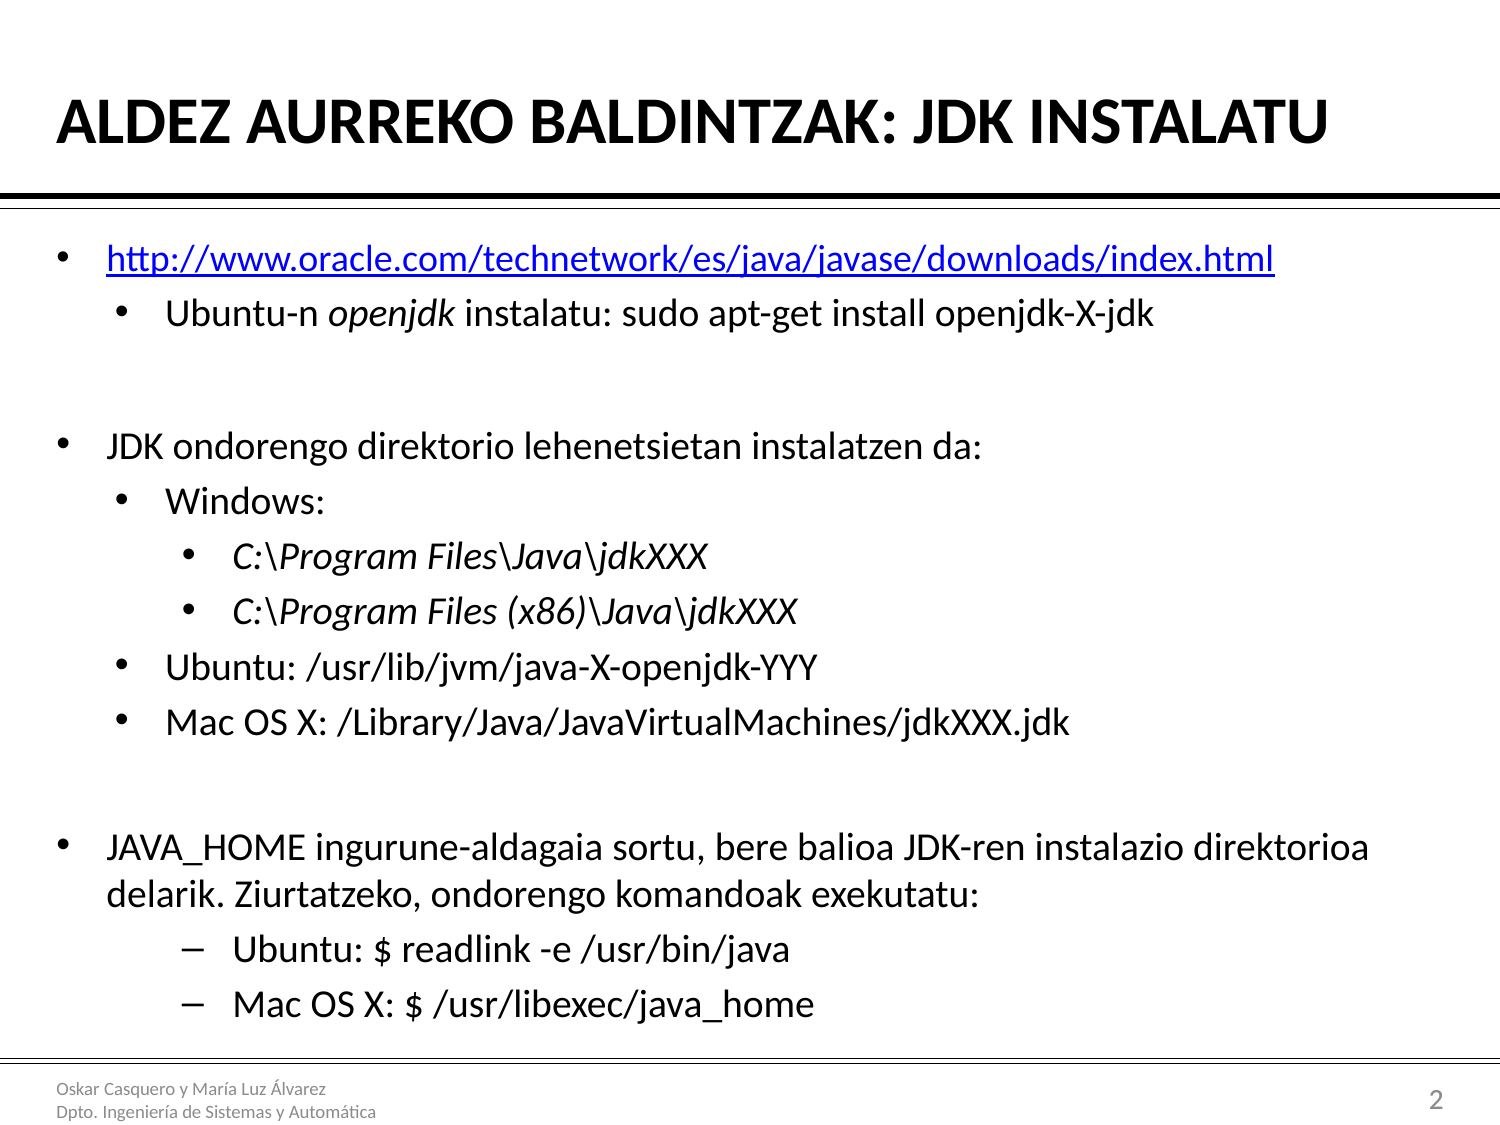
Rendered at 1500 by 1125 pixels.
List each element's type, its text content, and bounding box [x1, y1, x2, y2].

list http://www.oracle.com/technetwork/es/java/javase/downloads/index.html Ubuntu-n openjdk instalatu: sudo apt-get install openjdk-X-jdk JDK ondorengo direktorio lehenetsietan instalatzen da: Windows: C:\Program Files\Java\jdkXXX C:\Program Files (x86)\Java\jdkXXX Ubuntu: /usr/lib/jvm/java-X-openjdk-YYY Mac OS X: /Library/Java/JavaVirtualMachines/jdkXXX.jdk JAVA_HOME ingurune-aldagaia sortu, bere balioa JDK-ren instalazio direktorioa delarik. Ziurtatzeko, ondorengo komandoak exekutatu: Ubuntu: $ readlink -e /usr/bin/java Mac OS X: $ /usr/libexec/java_home [41, 225, 1459, 1035]
text_box 2 [1340, 1077, 1459, 1119]
title Aldez Aurreko Baldintzak: JDK instalatu [41, 42, 1459, 191]
